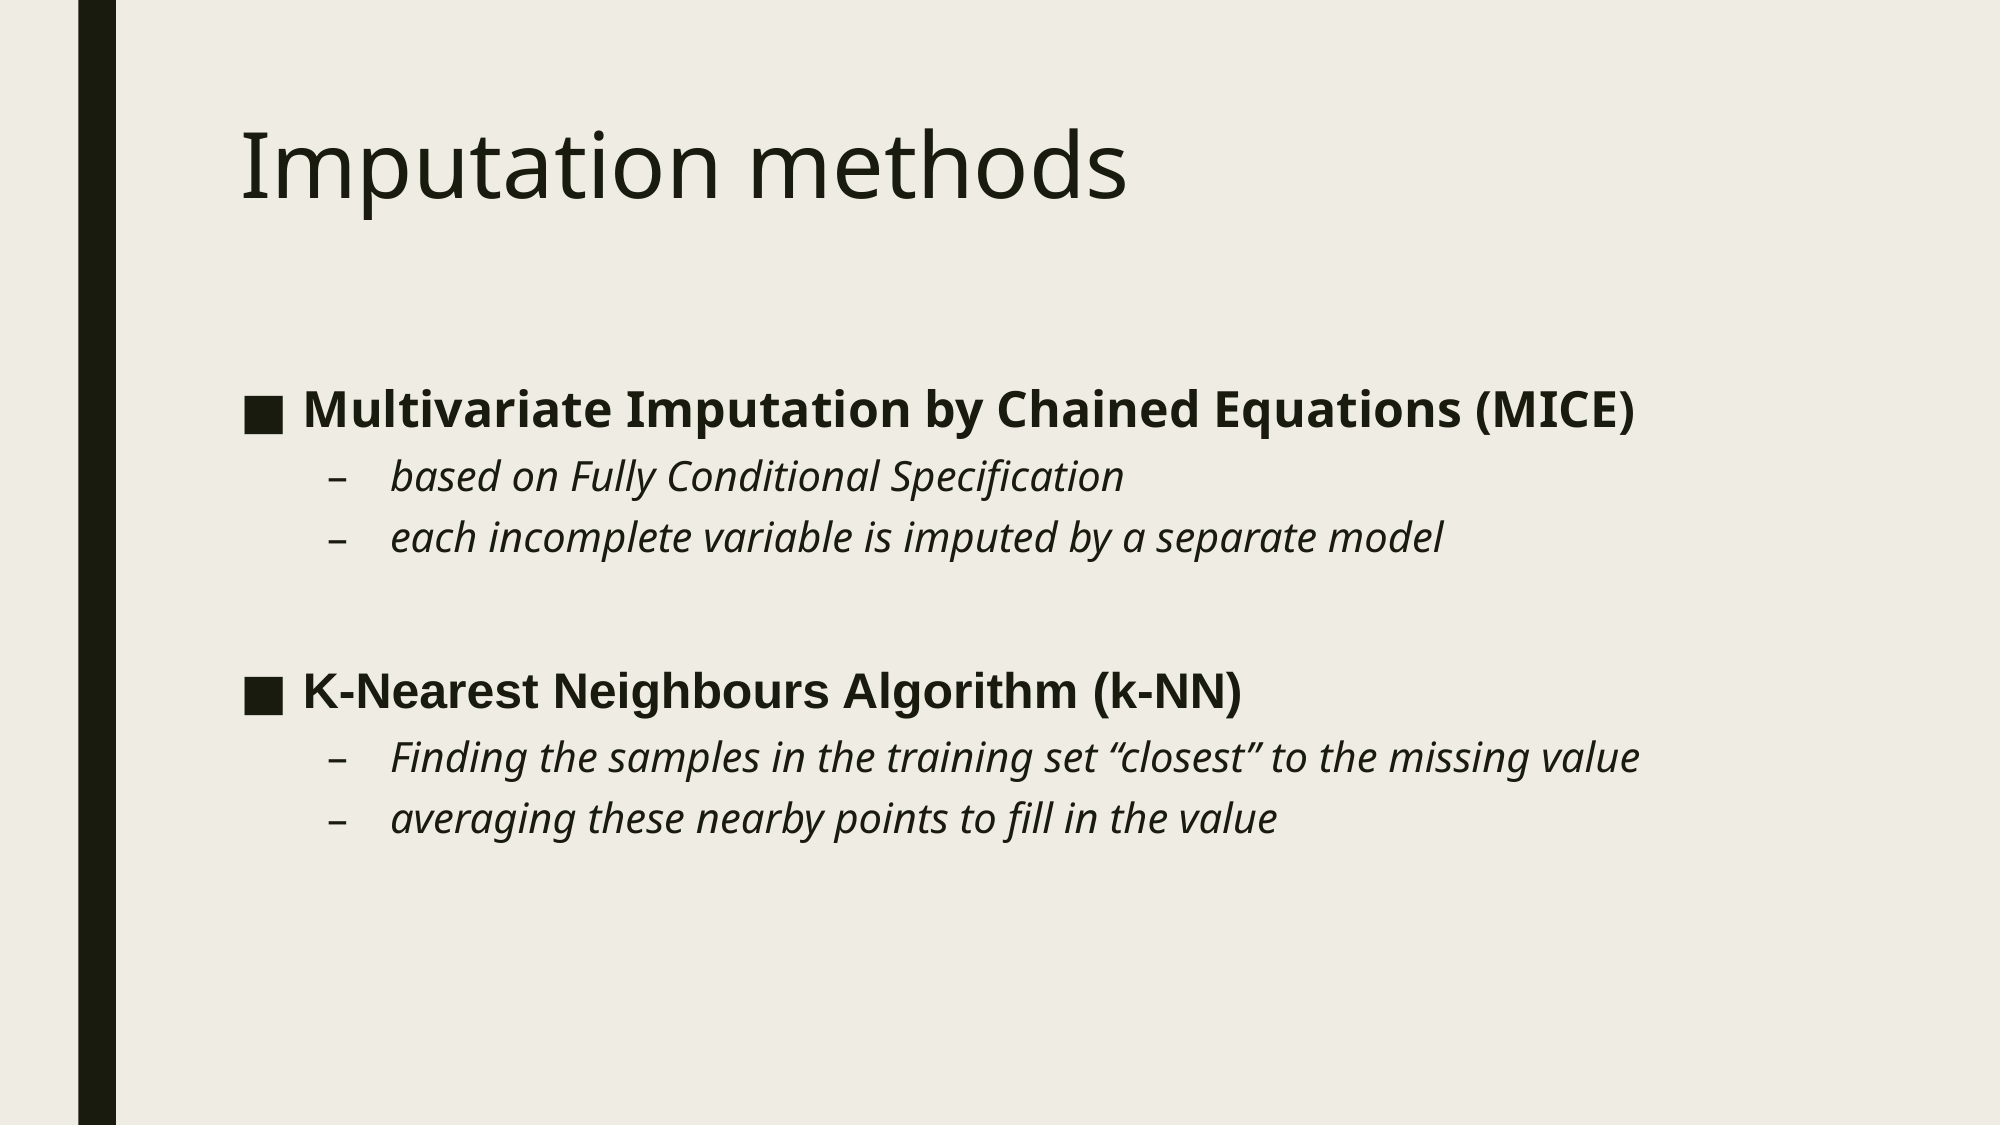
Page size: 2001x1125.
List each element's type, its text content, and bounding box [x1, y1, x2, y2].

list Multivariate Imputation by Chained Equations (MICE) based on Fully Conditional Specification each incomplete variable is imputed by a separate model K-Nearest Neighbours Algorithm (k-NN) Finding the samples in the training set “closest” to the missing value averaging these nearby points to fill in the value [225, 375, 1800, 963]
title Imputation methods [225, 112, 1800, 357]
